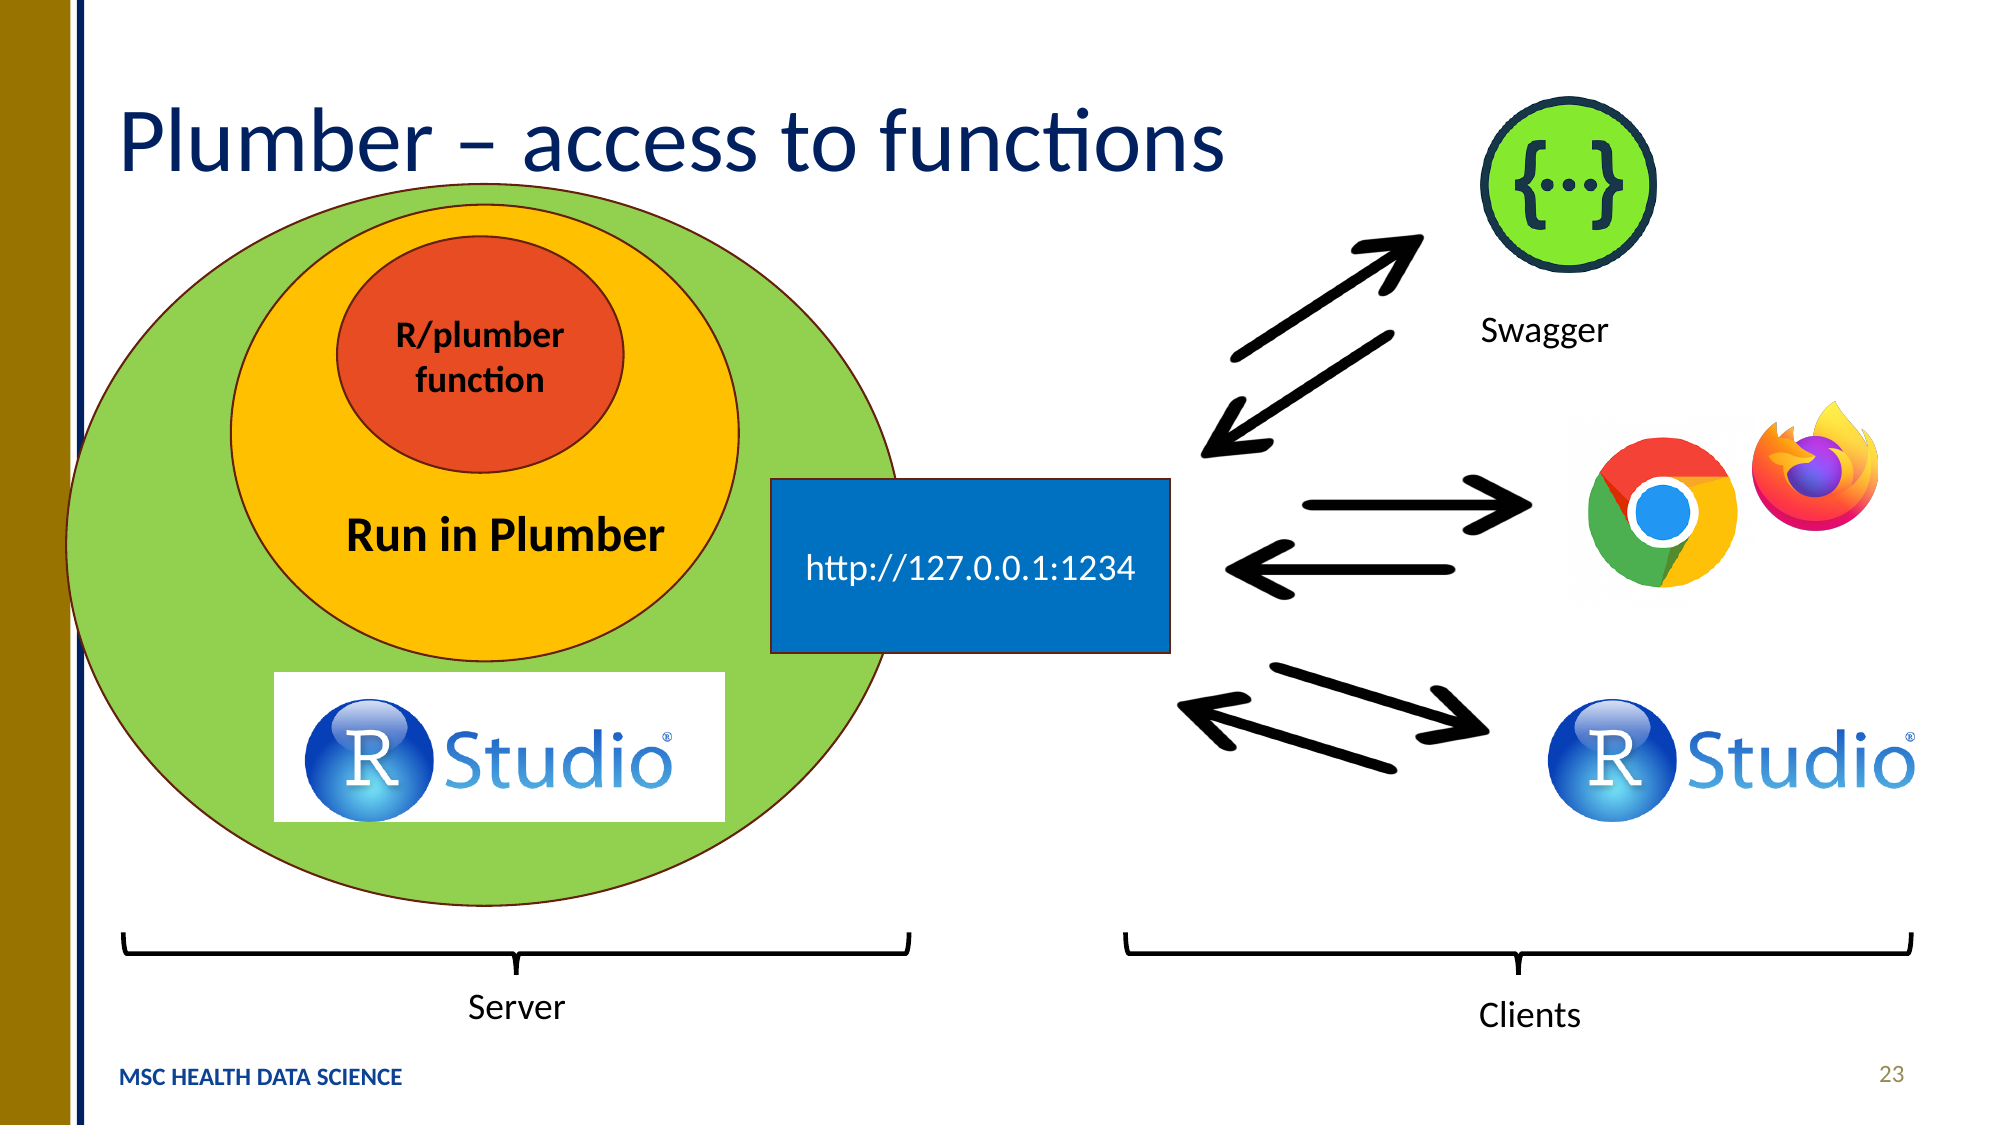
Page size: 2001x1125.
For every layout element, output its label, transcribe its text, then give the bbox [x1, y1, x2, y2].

picture [1480, 96, 1657, 273]
text_box [229, 251, 740, 663]
footer MSC HEALTH DATA SCIENCE [103, 1045, 439, 1106]
text_box Swagger [1465, 297, 1689, 358]
text_box http://127.0.0.1:1234 [770, 478, 1171, 654]
slide_number 23 [1737, 1042, 1920, 1102]
text_box [122, 932, 910, 974]
picture [274, 672, 725, 822]
text_box Run in Plumber [331, 493, 770, 569]
text_box Server [453, 974, 904, 1035]
text_box R/plumber function [335, 235, 625, 474]
title Plumber – access to functions [103, 32, 1920, 251]
text_box [642, 251, 897, 493]
picture [1126, 178, 1968, 886]
text_box [65, 251, 885, 907]
text_box Clients [1464, 982, 1915, 1043]
text_box [1124, 932, 1912, 975]
picture [1567, 401, 1878, 607]
